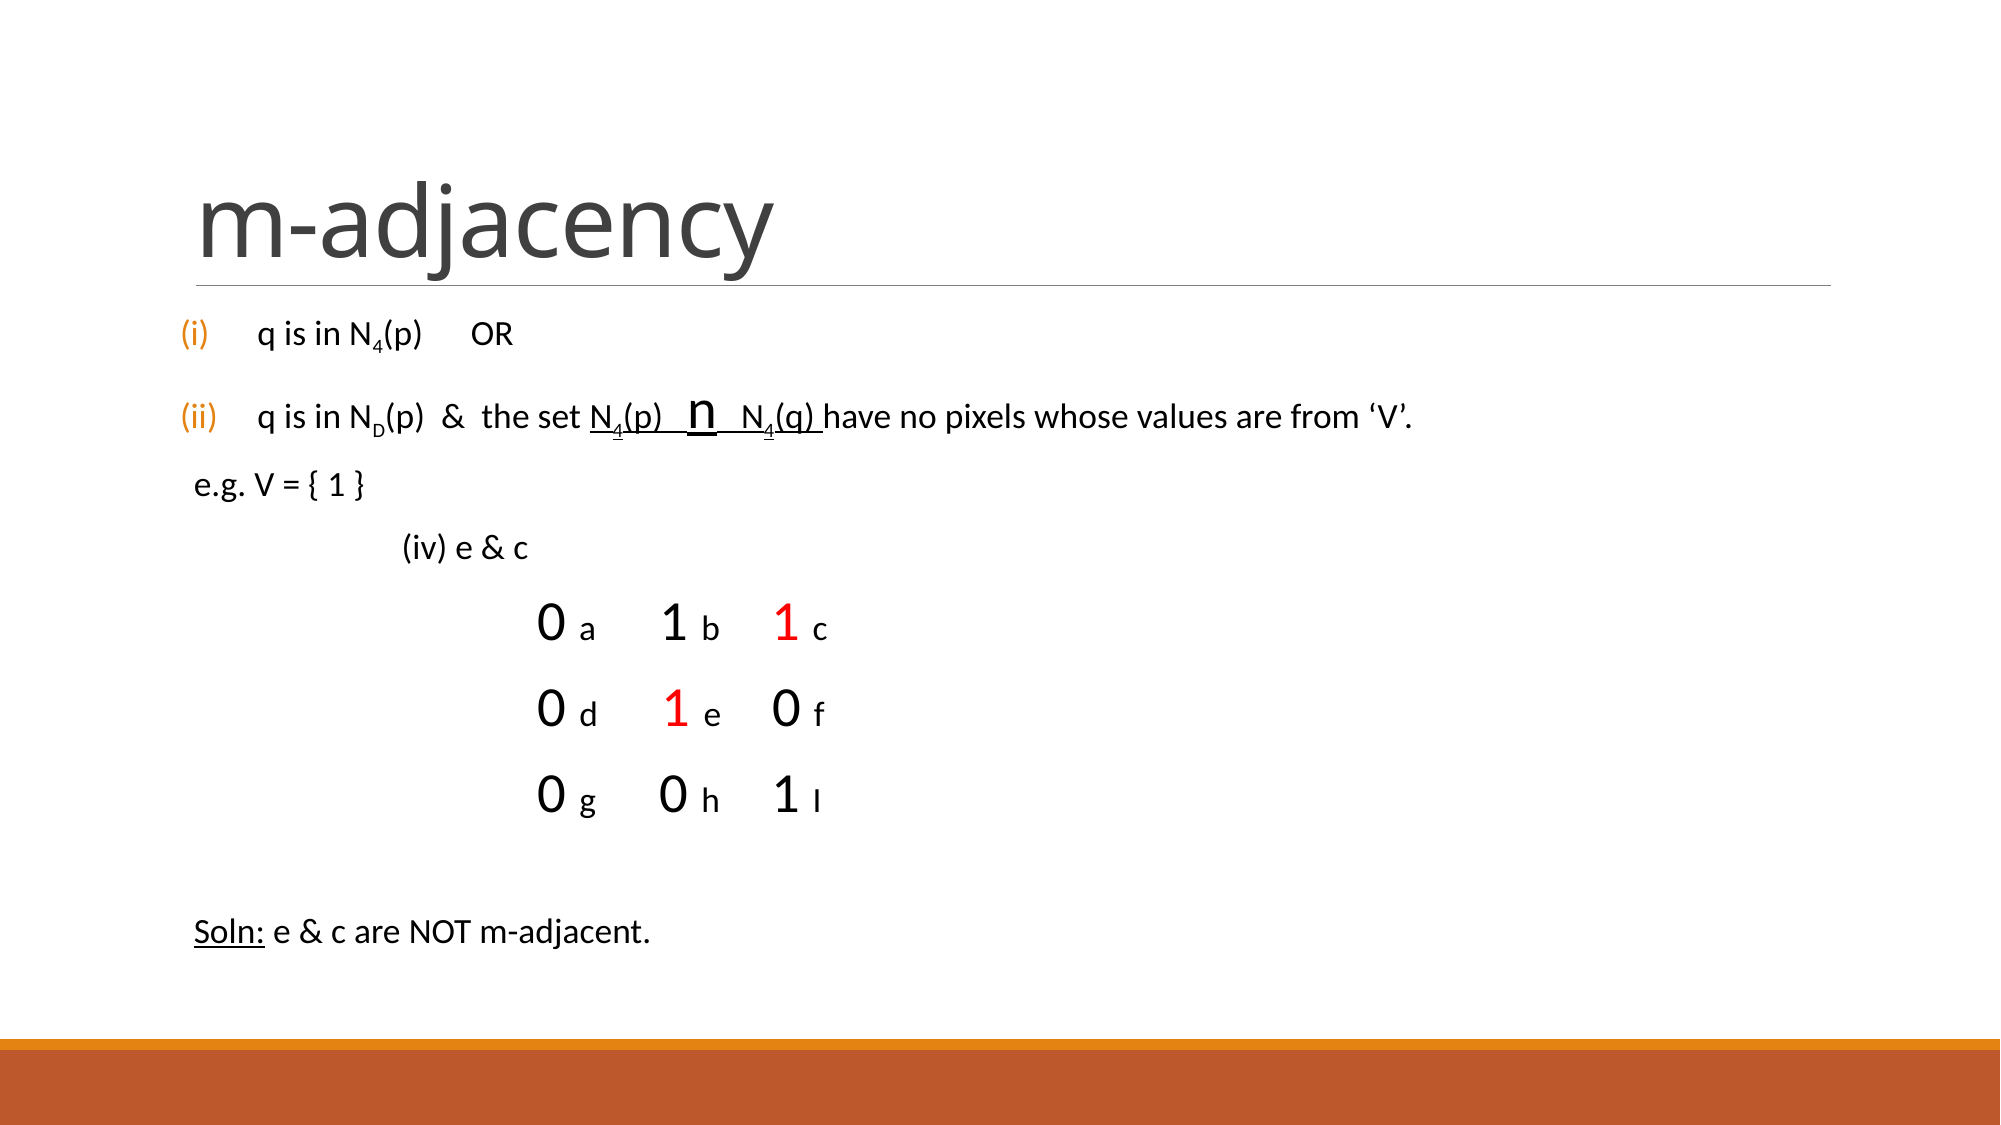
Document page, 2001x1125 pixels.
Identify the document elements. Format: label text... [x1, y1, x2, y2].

title m-adjacency [180, 47, 1830, 285]
list q is in N4(p) OR q is in ND(p) & the set N4(p) n N4(q) have no pixels whose values are from ‘V’. e.g. V = { 1 } (iv) e & c 0 a 1 b 1 c 0 d 1 e 0 f 0 g 0 h 1 I Soln: e & c are NOT m-adjacent. [180, 302, 1830, 963]
